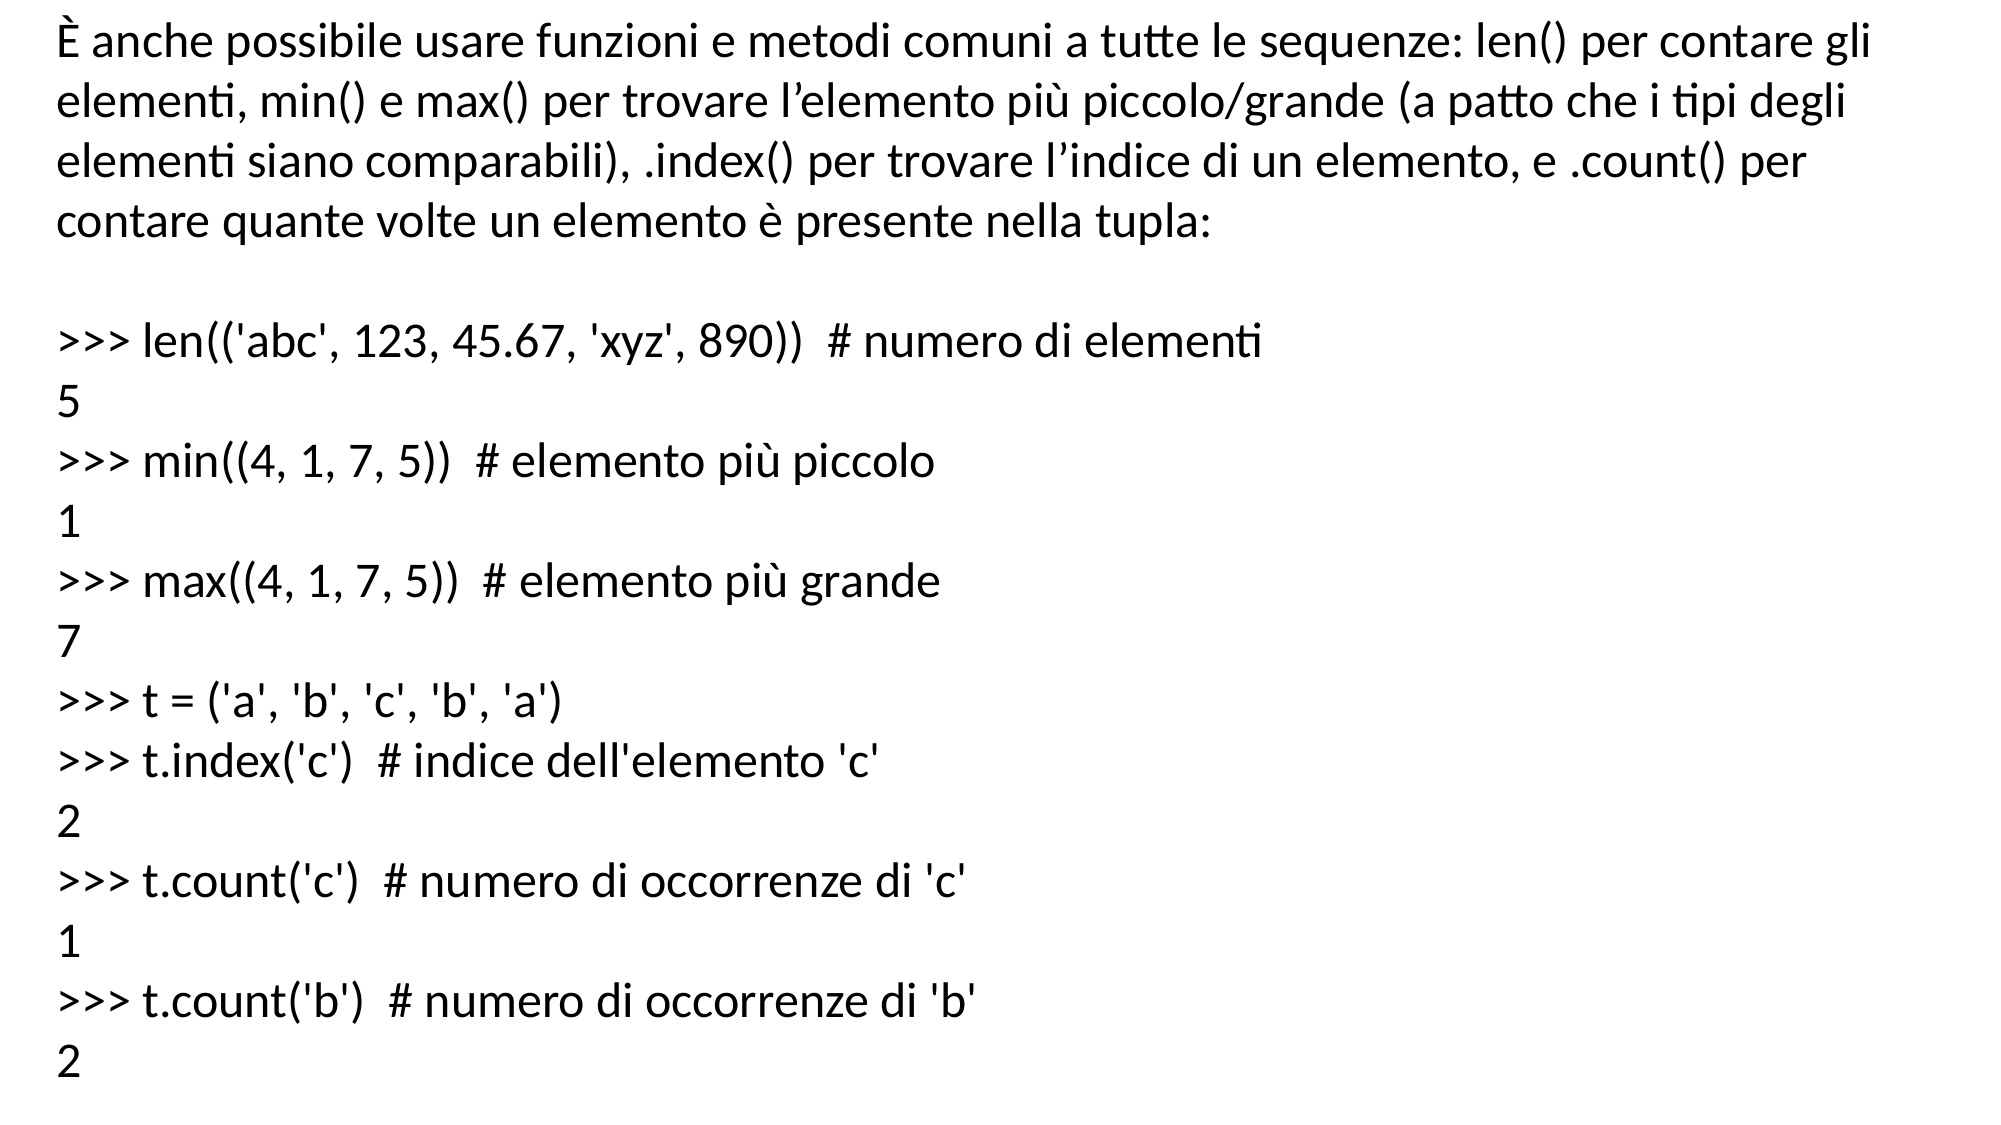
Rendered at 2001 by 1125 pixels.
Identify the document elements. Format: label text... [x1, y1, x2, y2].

text_box È anche possibile usare funzioni e metodi comuni a tutte le sequenze: len() per contare gli elementi, min() e max() per trovare l’elemento più piccolo/grande (a patto che i tipi degli elementi siano comparabili), .index() per trovare l’indice di un elemento, e .count() per contare quante volte un elemento è presente nella tupla: >>> len(('abc', 123, 45.67, 'xyz', 890)) # numero di elementi 5 >>> min((4, 1, 7, 5)) # elemento più piccolo 1 >>> max((4, 1, 7, 5)) # elemento più grande 7 >>> t = ('a', 'b', 'c', 'b', 'a') >>> t.index('c') # indice dell'elemento 'c' 2 >>> t.count('c') # numero di occorrenze di 'c' 1 >>> t.count('b') # numero di occorrenze di 'b' 2 [41, 0, 1966, 1095]
